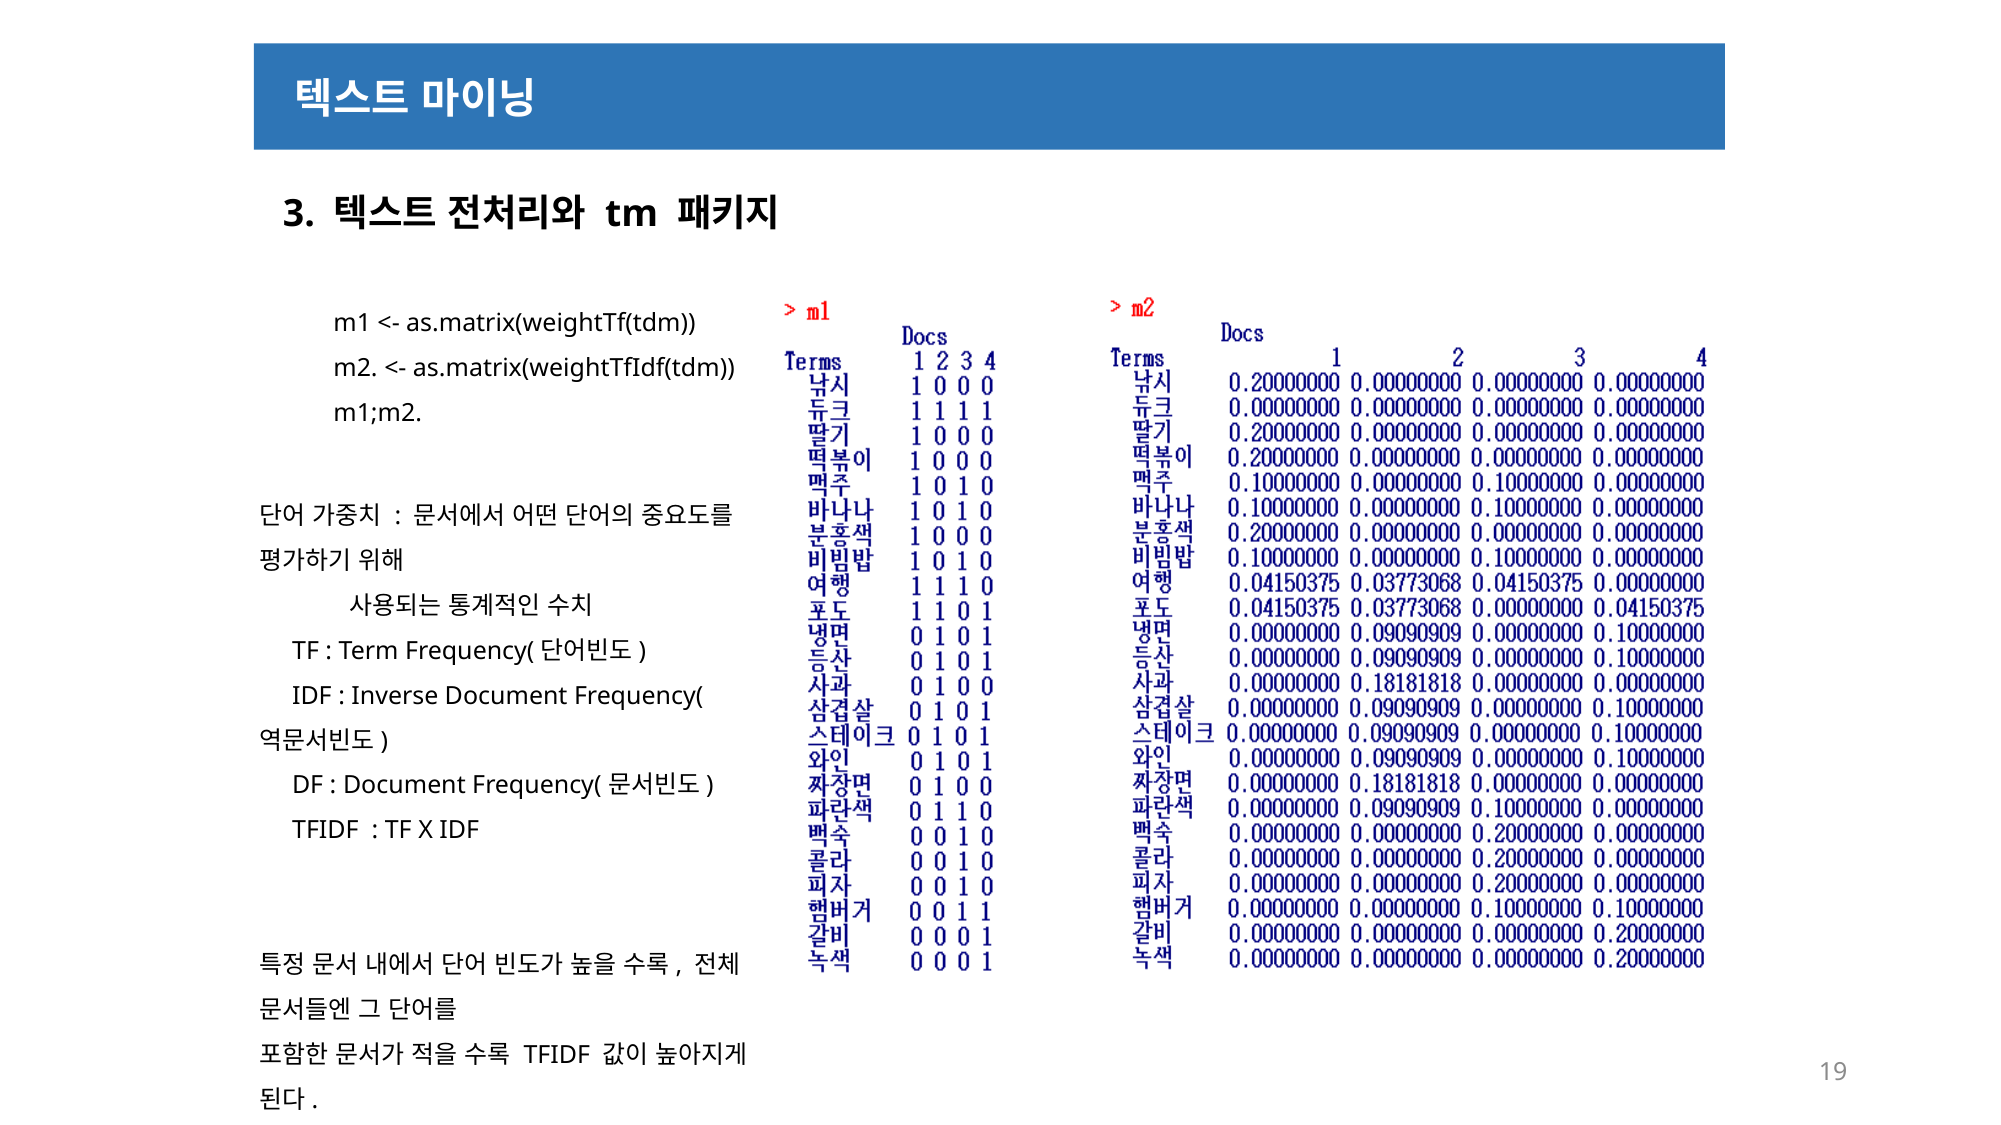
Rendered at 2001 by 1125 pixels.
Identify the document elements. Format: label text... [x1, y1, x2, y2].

text_box 단어 가중치 : 문서에서 어떤 단어의 중요도를 평가하기 위해 사용되는 통계적인 수치 TF : Term Frequency(단어빈도) IDF : Inverse Document Frequency(역문서빈도) DF : Document Frequency(문서빈도) TFIDF : TF X IDF 특정 문서 내에서 단어 빈도가 높을 수록, 전체 문서들엔 그 단어를 포함한 문서가 적을 수록 TFIDF 값이 높아지게 된다. 즉, 문서 내에서 해당 단어의 중요도는 커지게 된다. [244, 477, 798, 1125]
text_box 3. 텍스트 전처리와 tm 패키지 [268, 181, 1390, 242]
picture [777, 295, 1041, 974]
text_box 텍스트 마이닝 [253, 42, 1726, 151]
slide_number 19 [1412, 1042, 1863, 1103]
text_box m1 <- as.matrix(weightTf(tdm)) m2. <- as.matrix(weightTfIdf(tdm)) m1;m2. [318, 284, 1660, 434]
text_box [267, 68, 1757, 149]
picture [1106, 293, 1742, 974]
